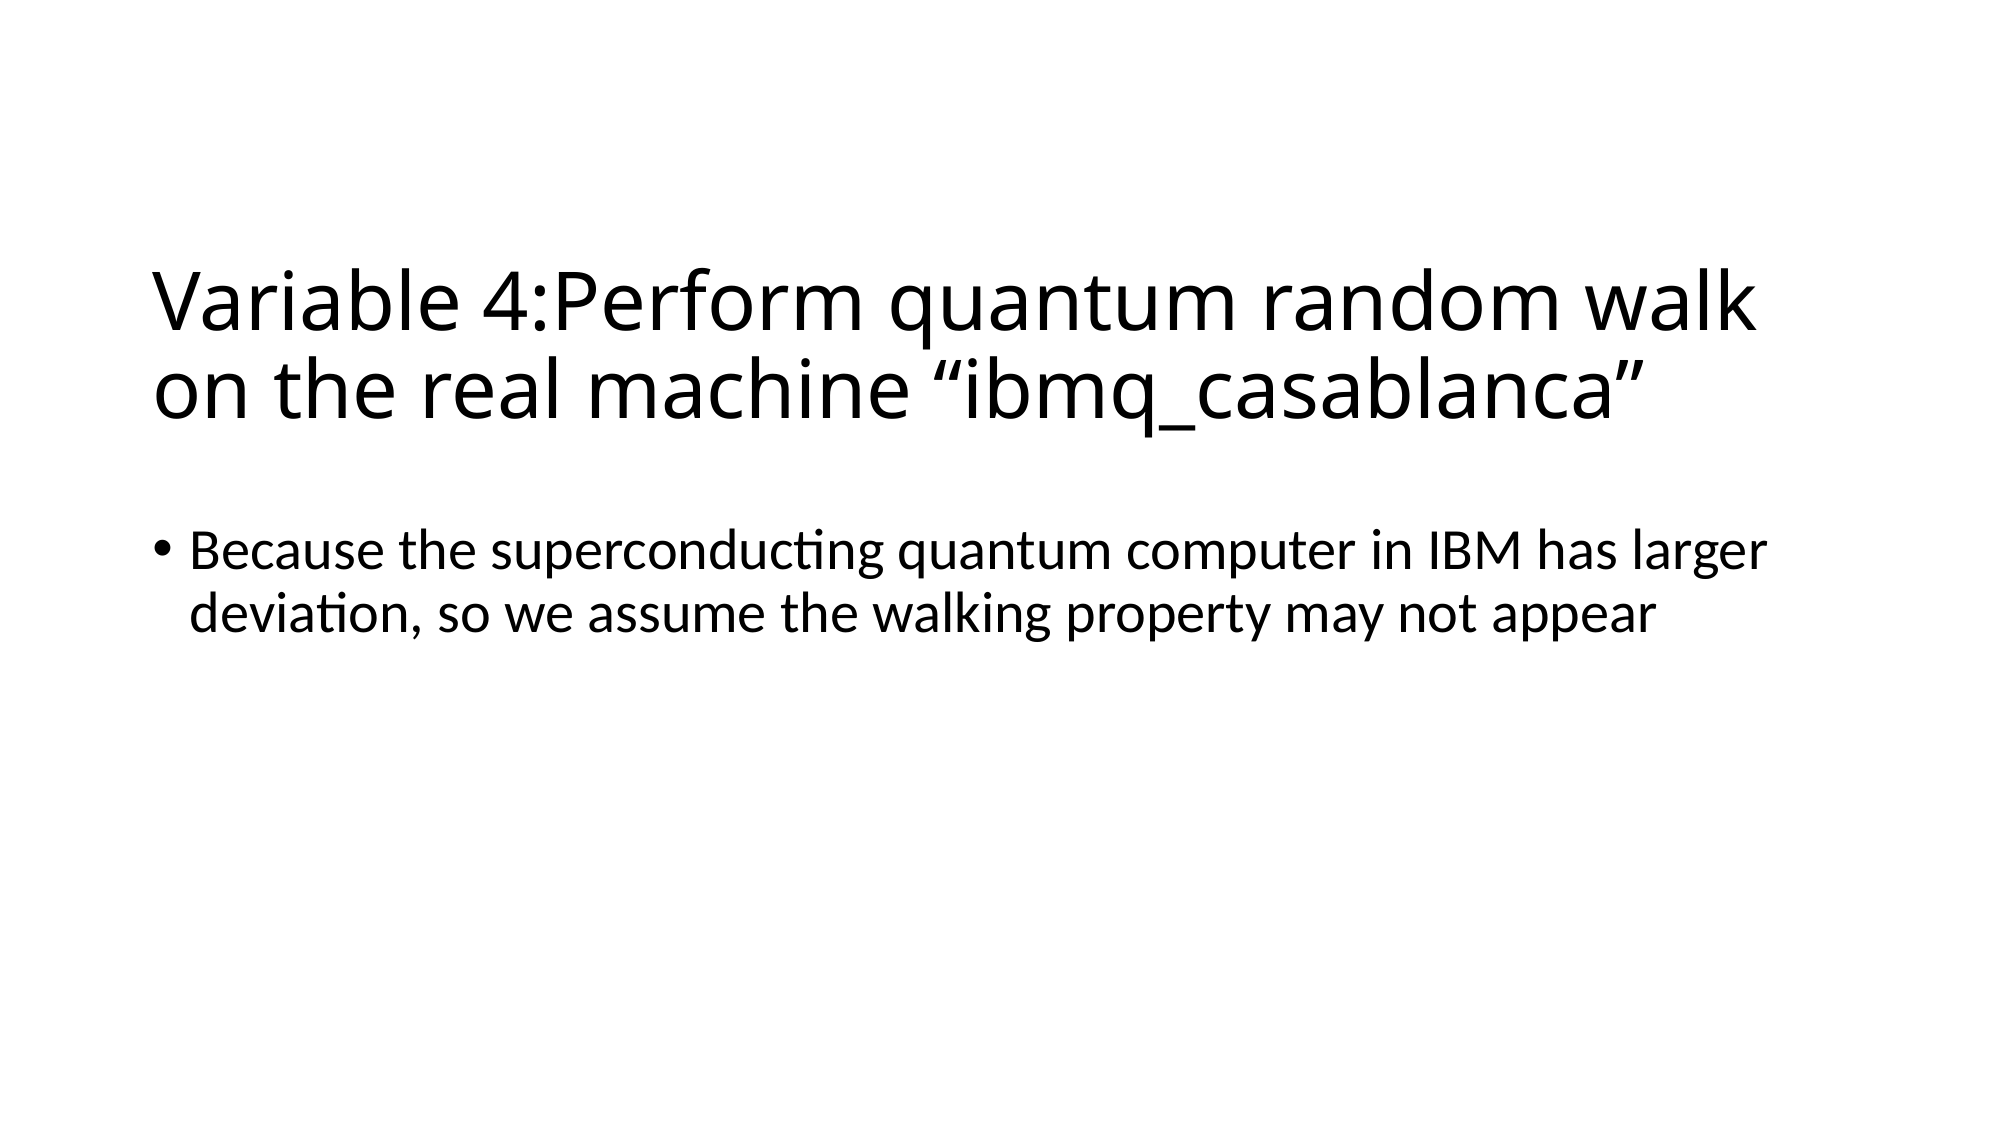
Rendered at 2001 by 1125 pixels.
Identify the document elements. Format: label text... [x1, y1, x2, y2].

list Because the superconducting quantum computer in IBM has larger deviation, so we assume the walking property may not appear [137, 511, 1863, 886]
title Variable 4:Perform quantum random walk on the real machine “ibmq_casablanca” [137, 239, 1863, 458]
